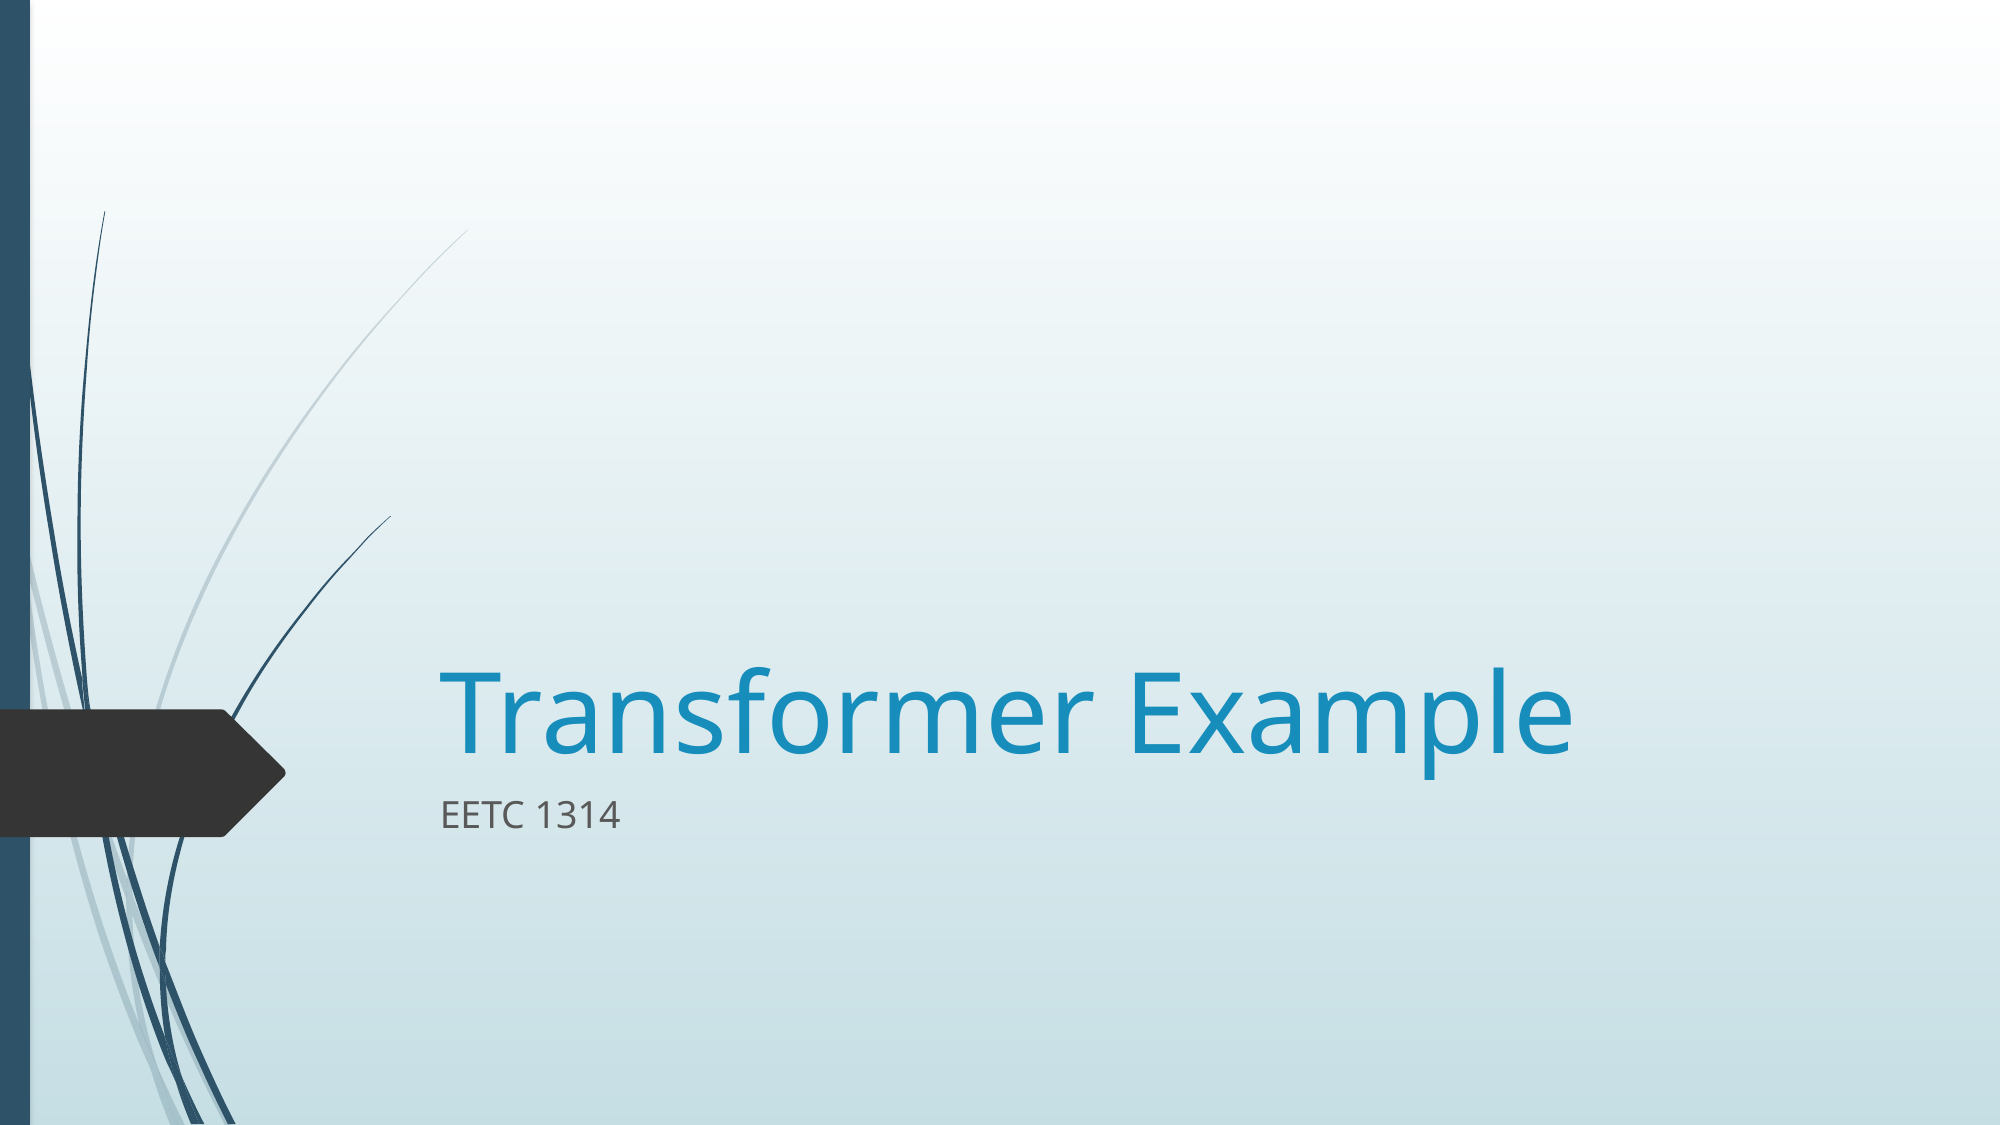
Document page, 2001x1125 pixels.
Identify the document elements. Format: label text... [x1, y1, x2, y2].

title Transformer Example [424, 412, 1888, 783]
subtitle EETC 1314 [424, 783, 1888, 969]
